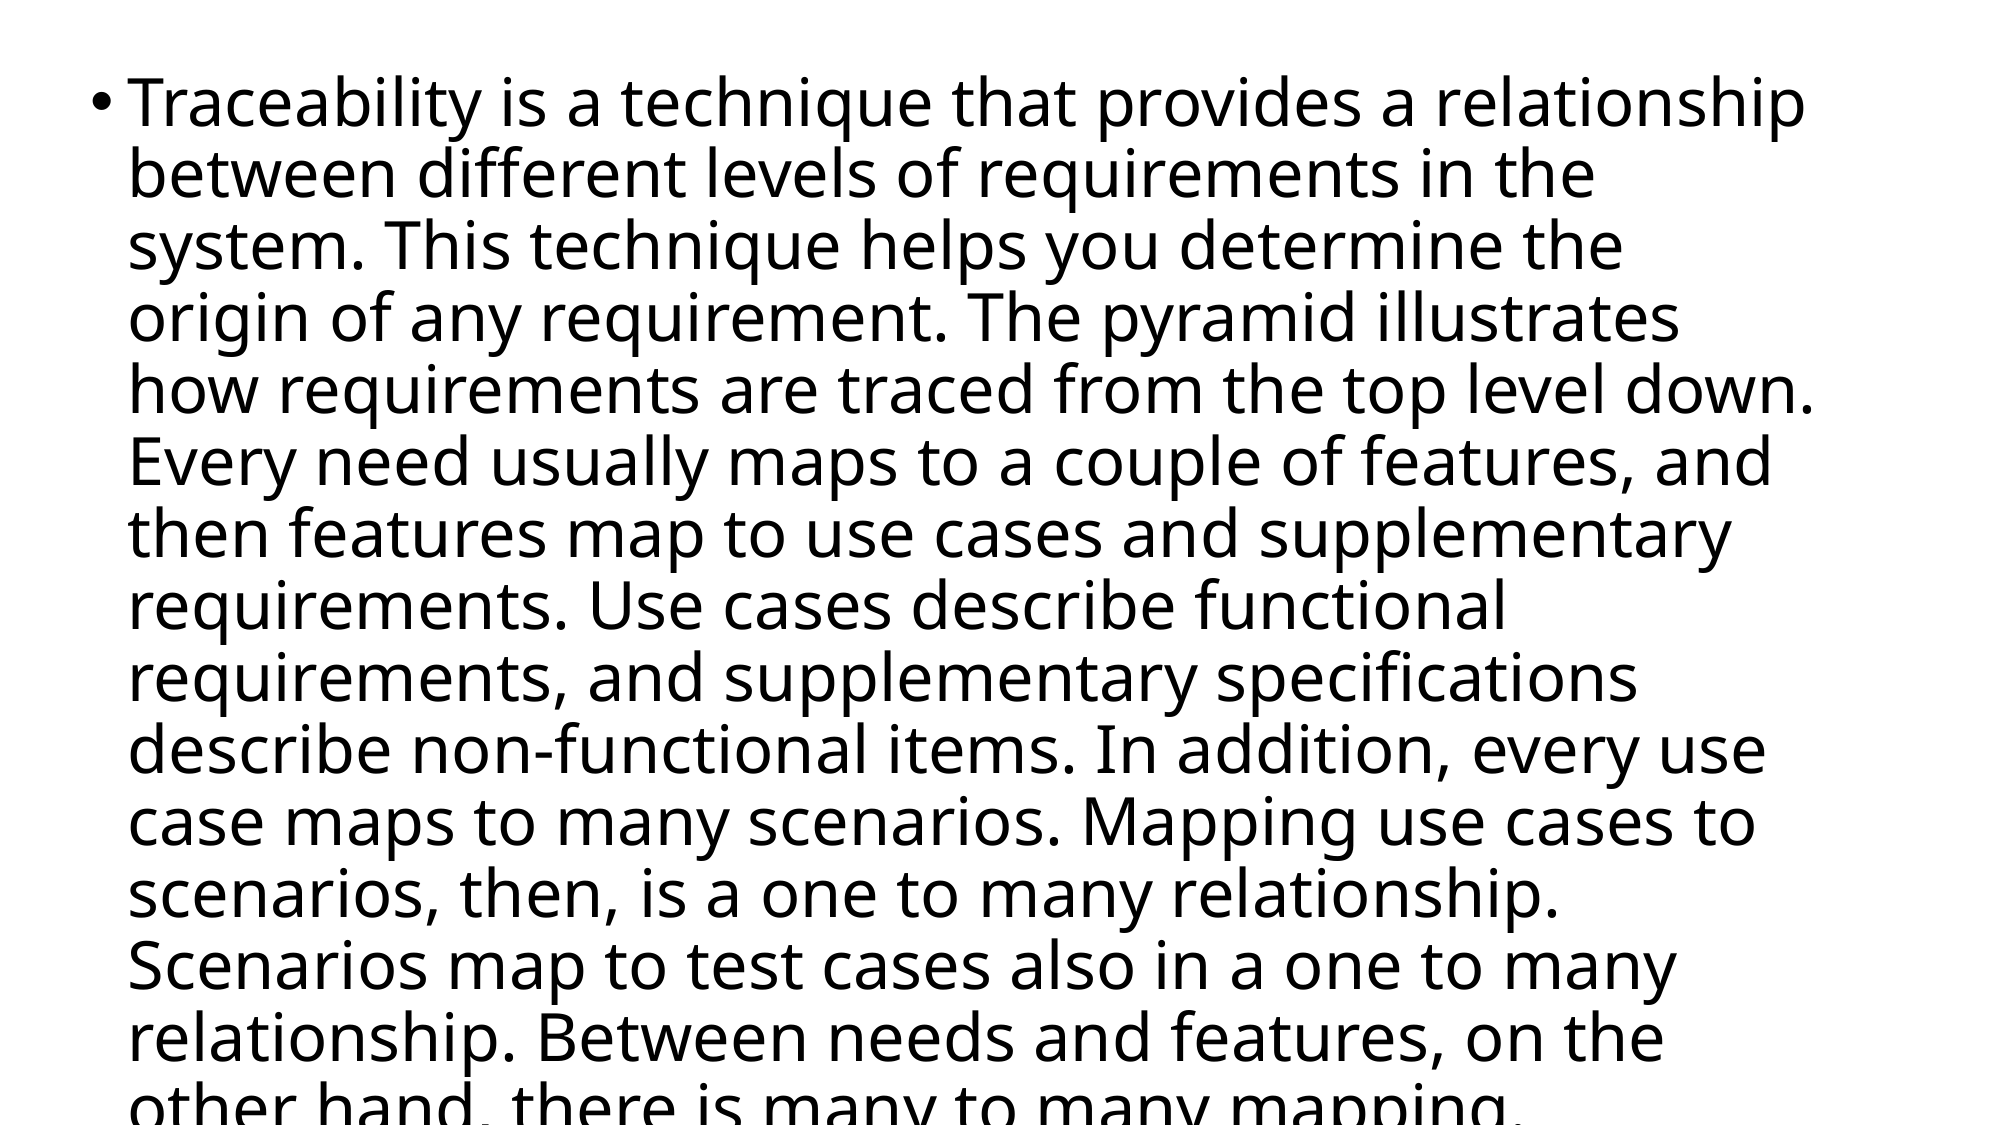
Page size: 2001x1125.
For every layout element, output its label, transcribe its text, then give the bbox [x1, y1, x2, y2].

list Traceability is a technique that provides a relationship between different levels of requirements in the system. This technique helps you determine the origin of any requirement. The pyramid illustrates how requirements are traced from the top level down. Every need usually maps to a couple of features, and then features map to use cases and supplementary requirements. Use cases describe functional requirements, and supplementary specifications describe non-functional items. In addition, every use case maps to many scenarios. Mapping use cases to scenarios, then, is a one to many relationship. Scenarios map to test cases also in a one to many relationship. Between needs and features, on the other hand, there is many to many mapping. [75, 60, 1839, 946]
